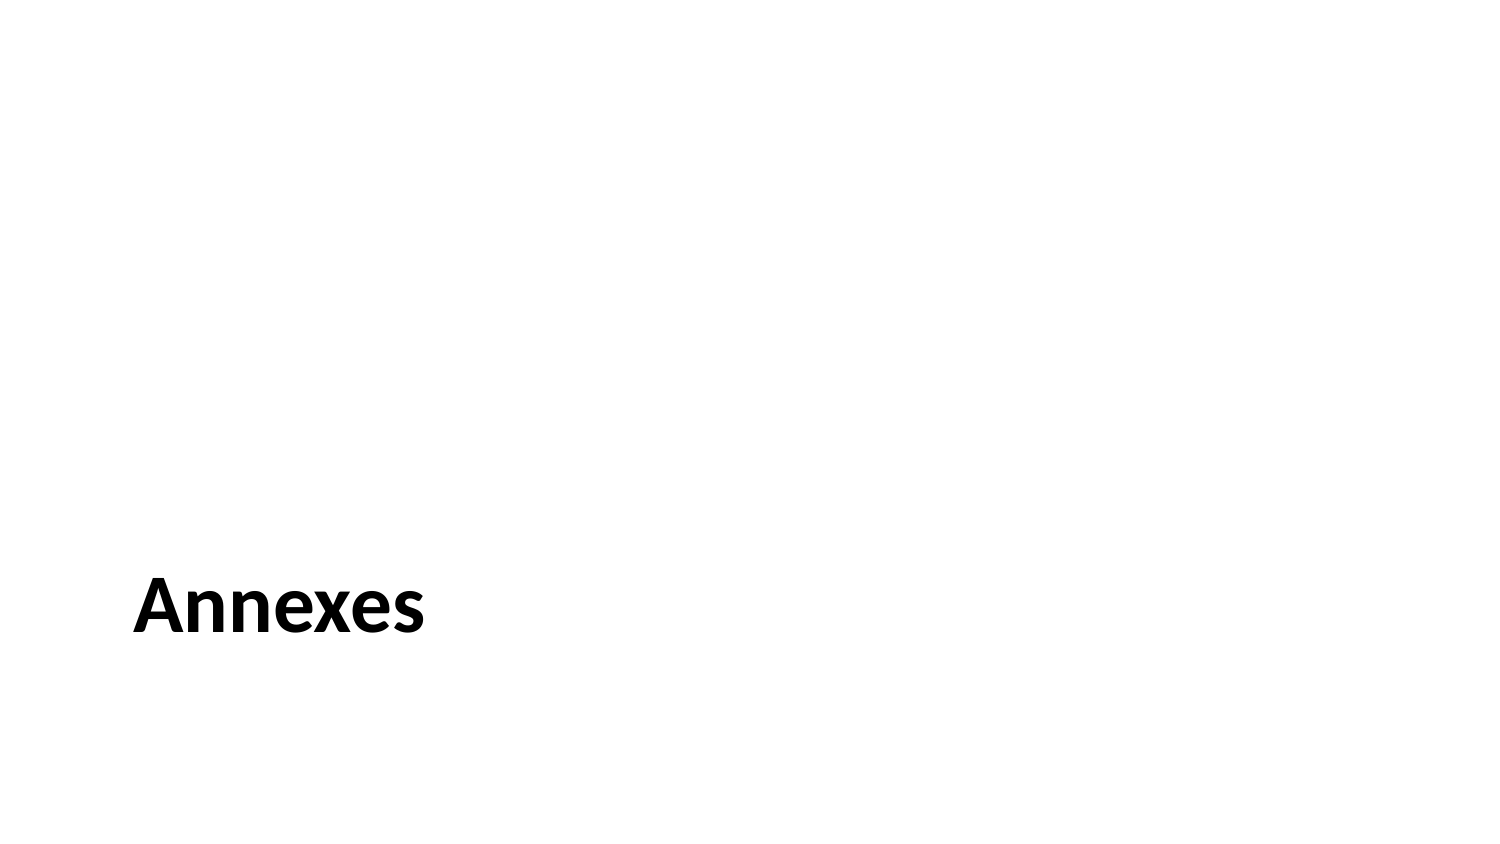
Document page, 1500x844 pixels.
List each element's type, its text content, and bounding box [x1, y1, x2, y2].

title Annexes [118, 542, 1394, 710]
